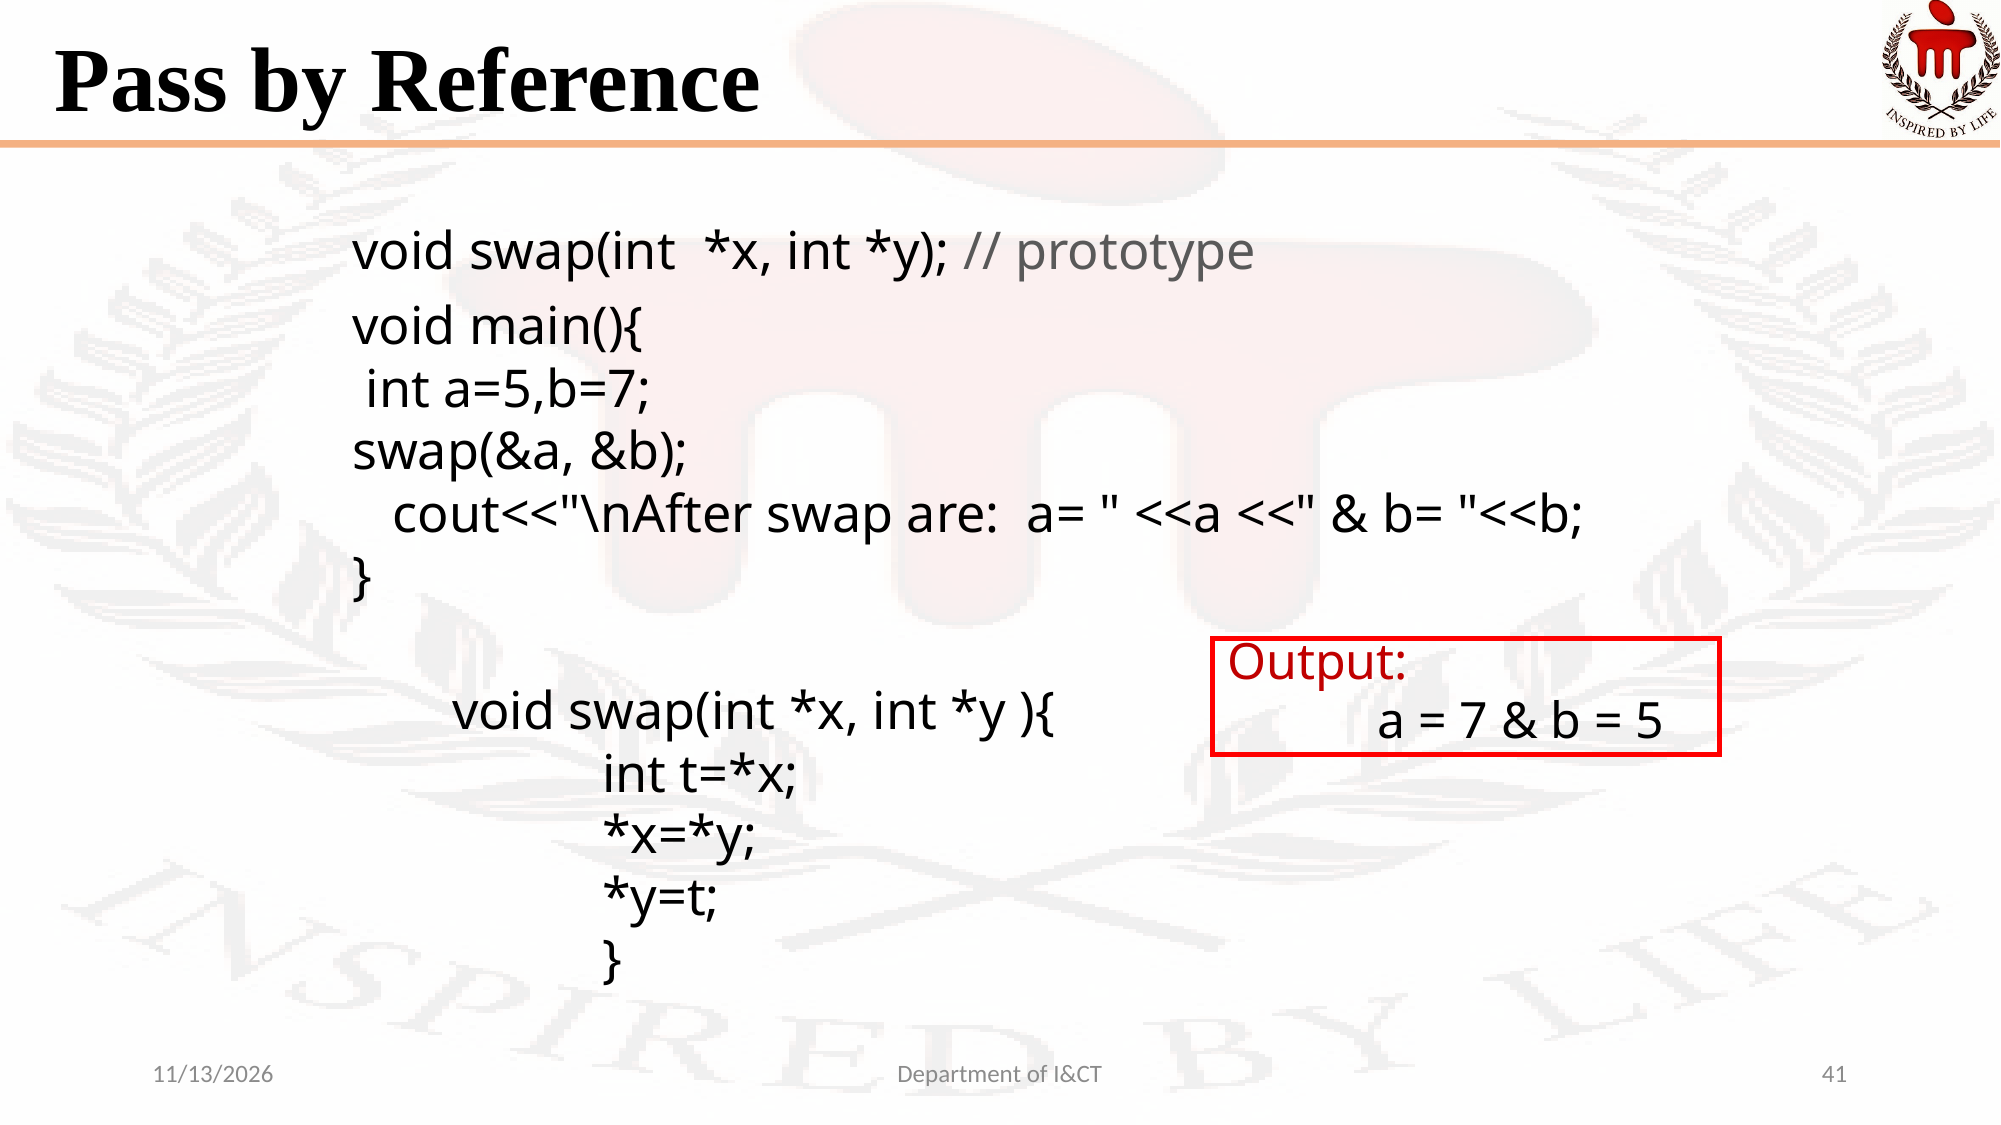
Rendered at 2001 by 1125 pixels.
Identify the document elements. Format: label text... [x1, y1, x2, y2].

text_box void main(){ int a=5,b=7; swap(&a, &b); cout<<"\nAfter swap are: a= " <<a <<" & b= "<<b; } [337, 299, 1700, 612]
text_box void swap(int *x, int *y); // prototype [337, 224, 1363, 287]
footer Department of I&CT [662, 1042, 1338, 1103]
text_box void swap(int *x, int *y ){ int t=*x; *x=*y; *y=t; } [437, 687, 1713, 994]
slide_number 41 [1412, 1042, 1863, 1103]
picture [1882, 0, 2000, 140]
text_box Output: a = 7 & b = 5 [1212, 638, 1720, 755]
title Pass by Reference [39, 22, 1863, 141]
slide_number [137, 1042, 588, 1103]
